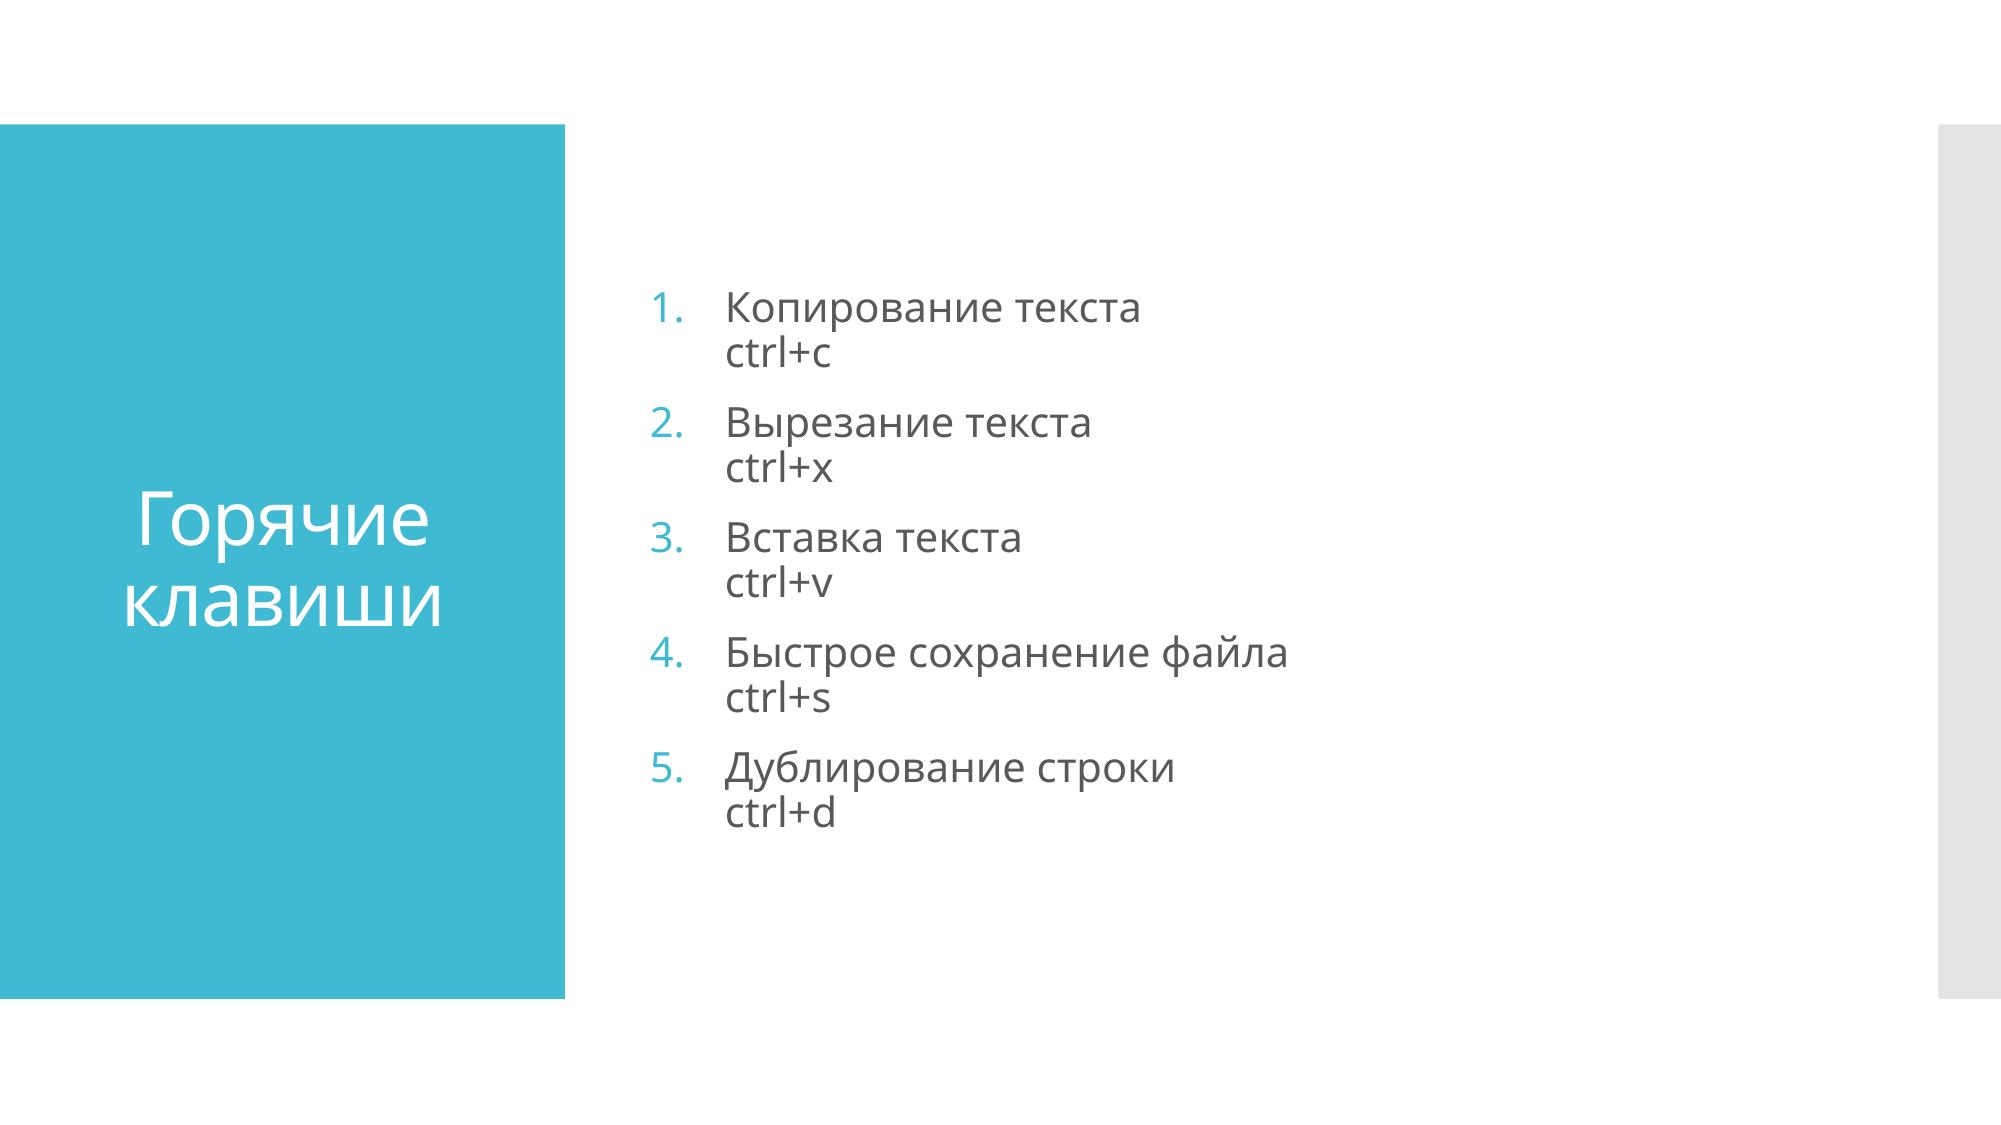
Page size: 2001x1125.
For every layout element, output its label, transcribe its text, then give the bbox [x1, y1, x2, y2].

list Копирование текста ctrl+c Вырезание текста ctrl+x Вставка текста ctrl+v Быстрое сохранение файла ctrl+s Дублирование строки ctrl+d [634, 141, 1835, 982]
title Горячие клавиши [41, 184, 525, 940]
